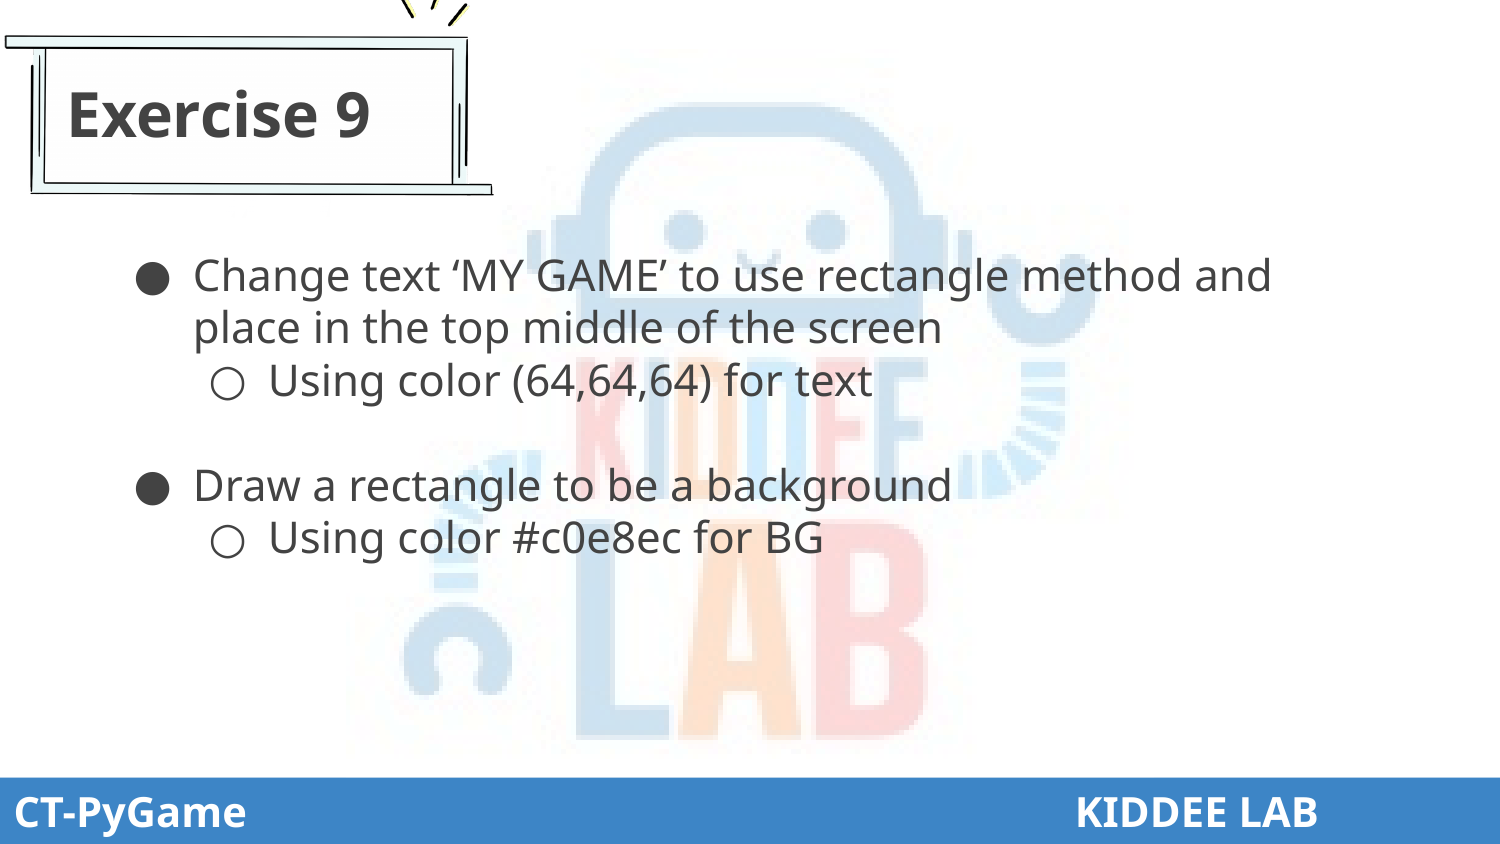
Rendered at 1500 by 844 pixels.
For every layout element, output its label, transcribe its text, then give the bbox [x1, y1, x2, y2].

title Exercise 9 [505, 60, 1449, 155]
picture [0, 0, 502, 312]
text_box Change text ‘MY GAME’ to use rectangle method and place in the top middle of the screen Using color (64,64,64) for text Draw a rectangle to be a background Using color #c0e8ec for BG [102, 232, 1397, 578]
